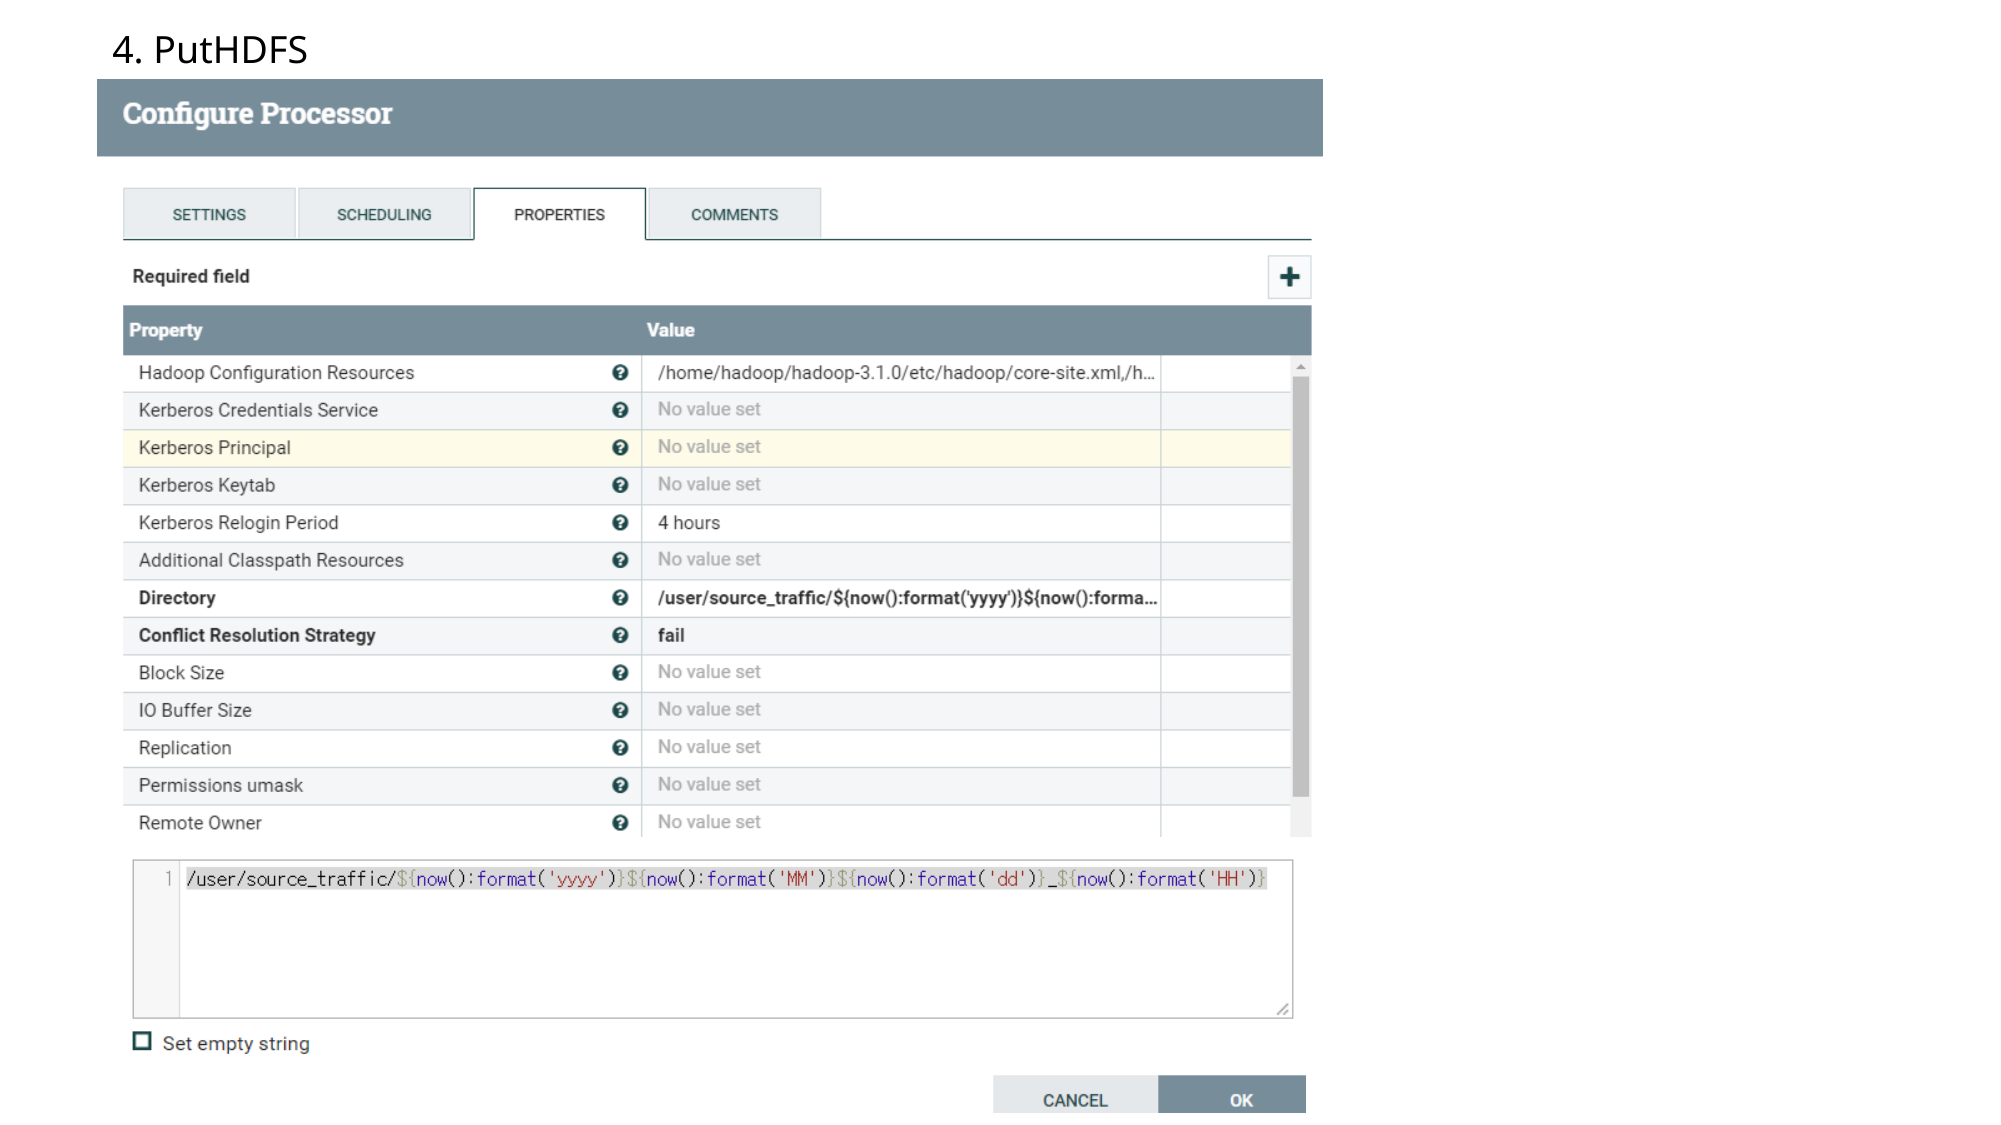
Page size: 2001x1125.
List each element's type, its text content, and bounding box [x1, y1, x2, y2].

text_box 4. PutHDFS [97, 18, 1639, 79]
picture [97, 79, 1323, 1113]
